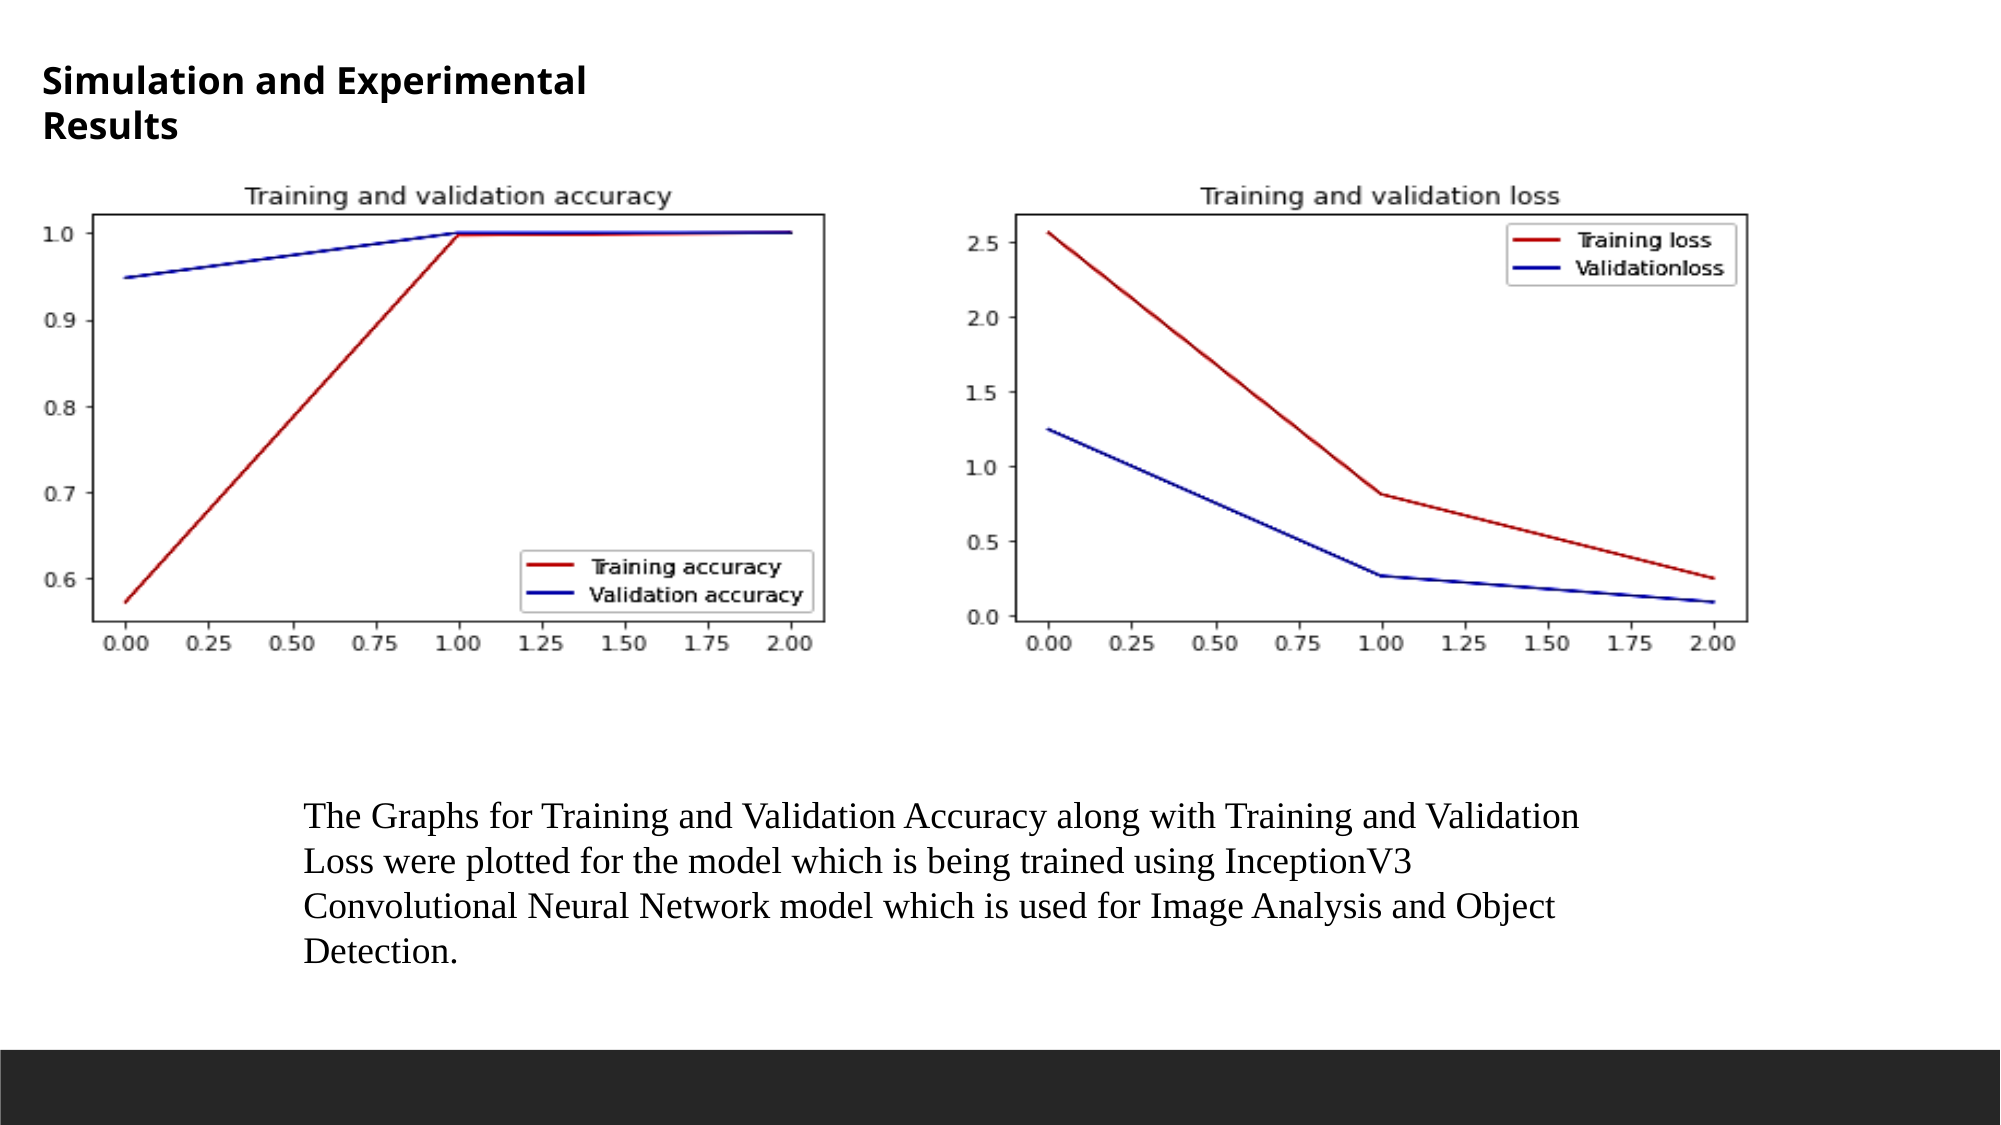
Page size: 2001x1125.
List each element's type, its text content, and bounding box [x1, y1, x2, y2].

picture [949, 172, 1762, 667]
text_box The Graphs for Training and Validation Accuracy along with Training and Validation Loss were plotted for the model which is being trained using InceptionV3 Convolutional Neural Network model which is used for Image Analysis and Object Detection. [288, 784, 1616, 1024]
picture [26, 172, 840, 667]
text_box Simulation and Experimental Results [27, 49, 671, 155]
